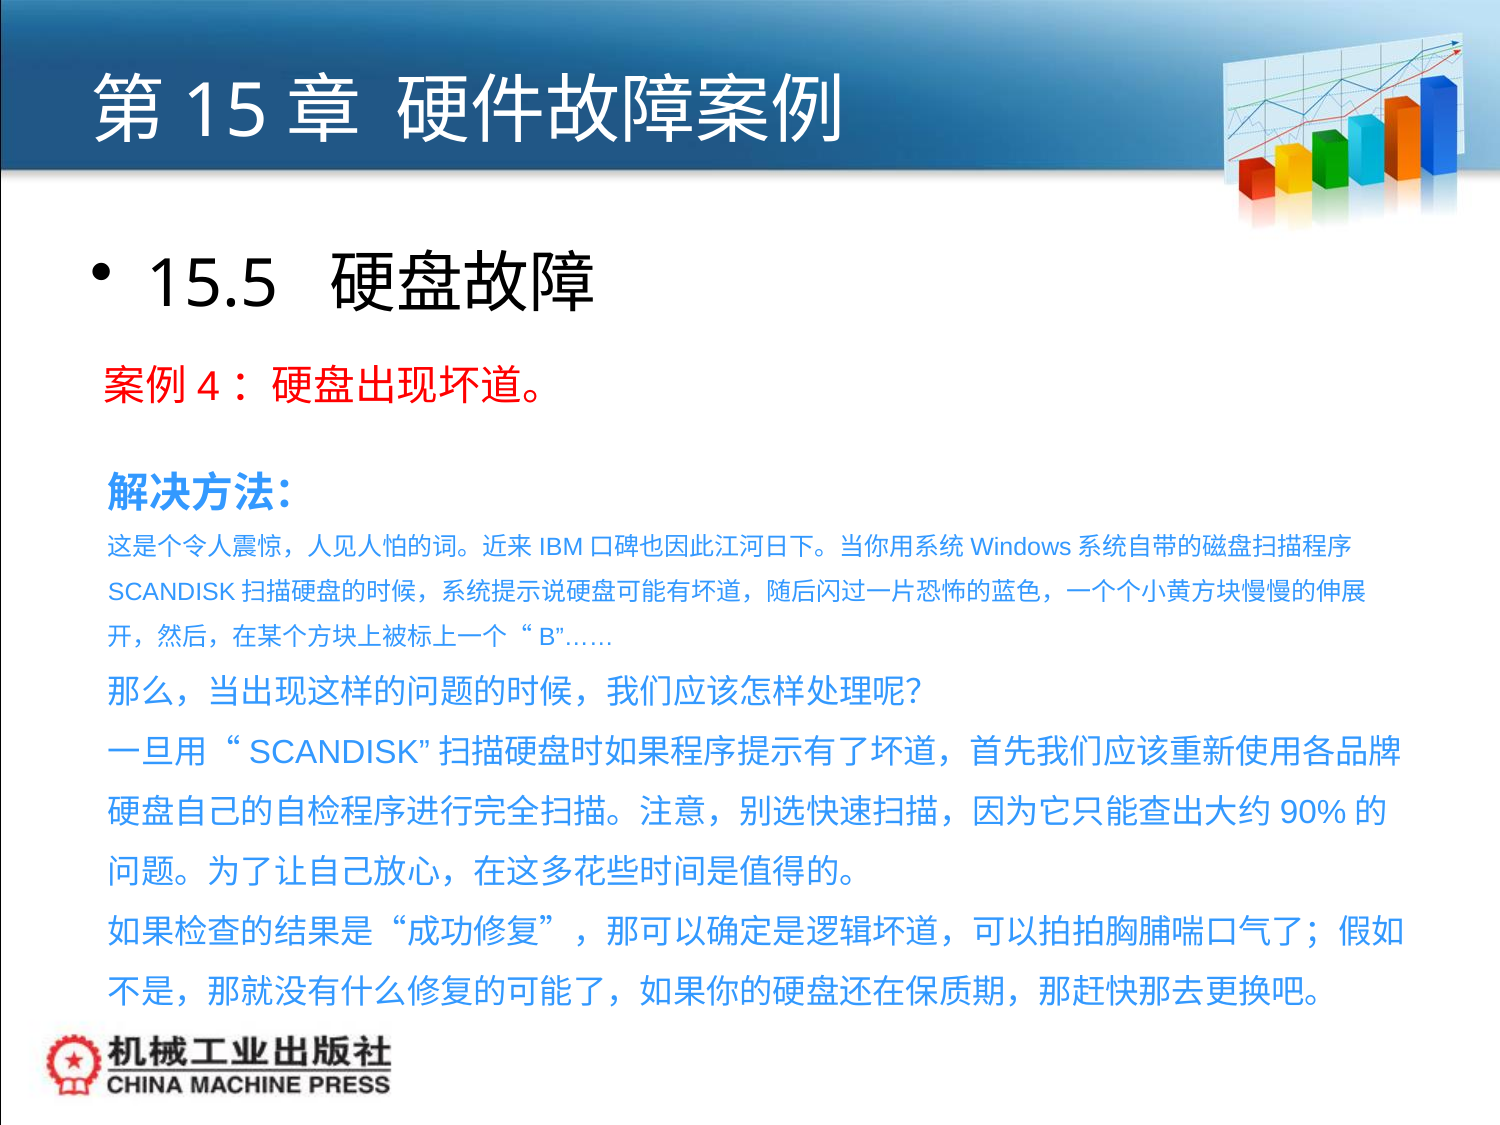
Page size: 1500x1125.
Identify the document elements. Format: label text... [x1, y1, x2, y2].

picture [0, 0, 1500, 1125]
text_box 案例4：硬盘出现坏道。 [88, 326, 1424, 416]
title 第15章 硬件故障案例 [75, 42, 1425, 171]
list 15.5 硬盘故障 [75, 231, 1425, 339]
text_box 解决方法： 这是个令人震惊，人见人怕的词。近来IBM口碑也因此江河日下。当你用系统Windows系统自带的磁盘扫描程序SCANDISK扫描硬盘的时候，系统提示说硬盘可能有坏道，随后闪过一片恐怖的蓝色，一个个小黄方块慢慢的伸展开，然后，在某个方块上被标上一个“B”…… 那么，当出现这样的问题的时候，我们应该怎样处理呢？ 一旦用“SCANDISK”扫描硬盘时如果程序提示有了坏道，首先我们应该重新使用各品牌硬盘自己的自检程序进行完全扫描。注意，别选快速扫描，因为它只能查出大约90%的问题。为了让自己放心，在这多花些时间是值得的。 如果检查的结果是“成功修复”，那可以确定是逻辑坏道，可以拍拍胸脯喘口气了；假如不是，那就没有什么修复的可能了，如果你的硬盘还在保质期，那赶快那去更换吧。 [93, 433, 1429, 1017]
